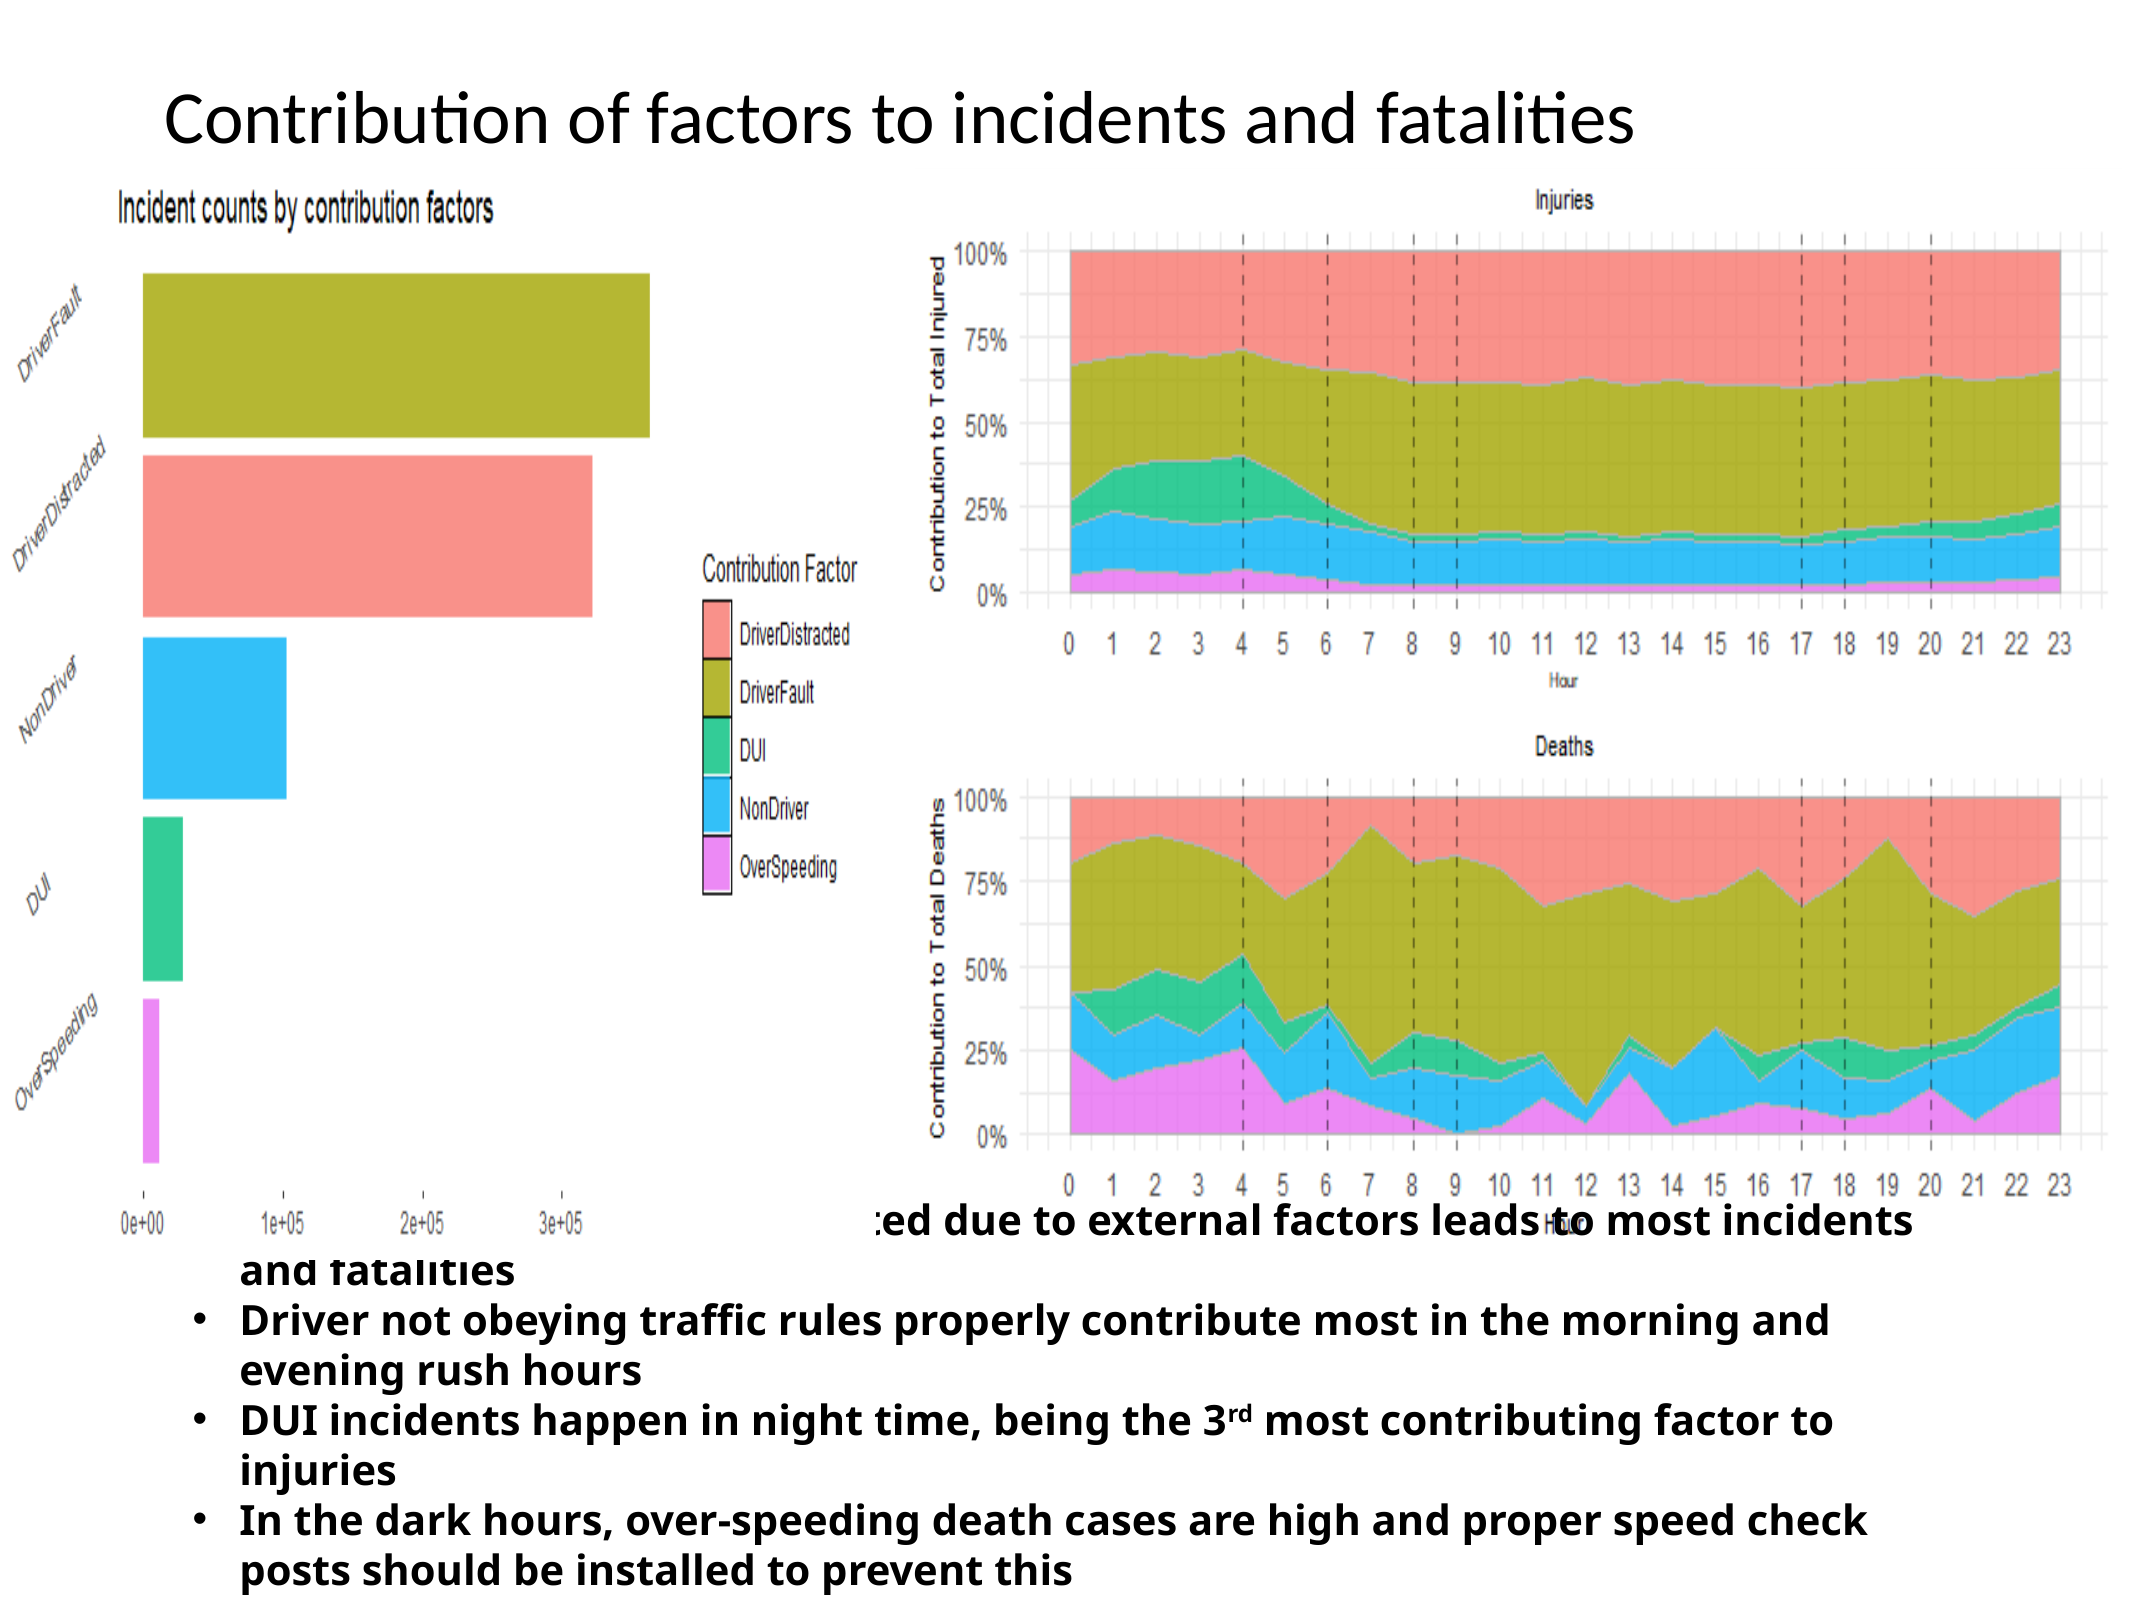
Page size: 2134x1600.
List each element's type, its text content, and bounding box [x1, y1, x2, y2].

picture [1, 168, 876, 1261]
title Contribution of factors to incidents and fatalities [155, 41, 1978, 168]
picture [914, 166, 2122, 1261]
text_box Driver’s own Fault and Distracted due to external factors leads to most incidents and fatalities Driver not obeying traffic rules properly contribute most in the morning and evening rush hours DUI incidents happen in night time, being the 3rd most contributing factor to injuries In the dark hours, over-speeding death cases are high and proper speed check posts should be installed to prevent this [184, 1185, 1940, 1600]
